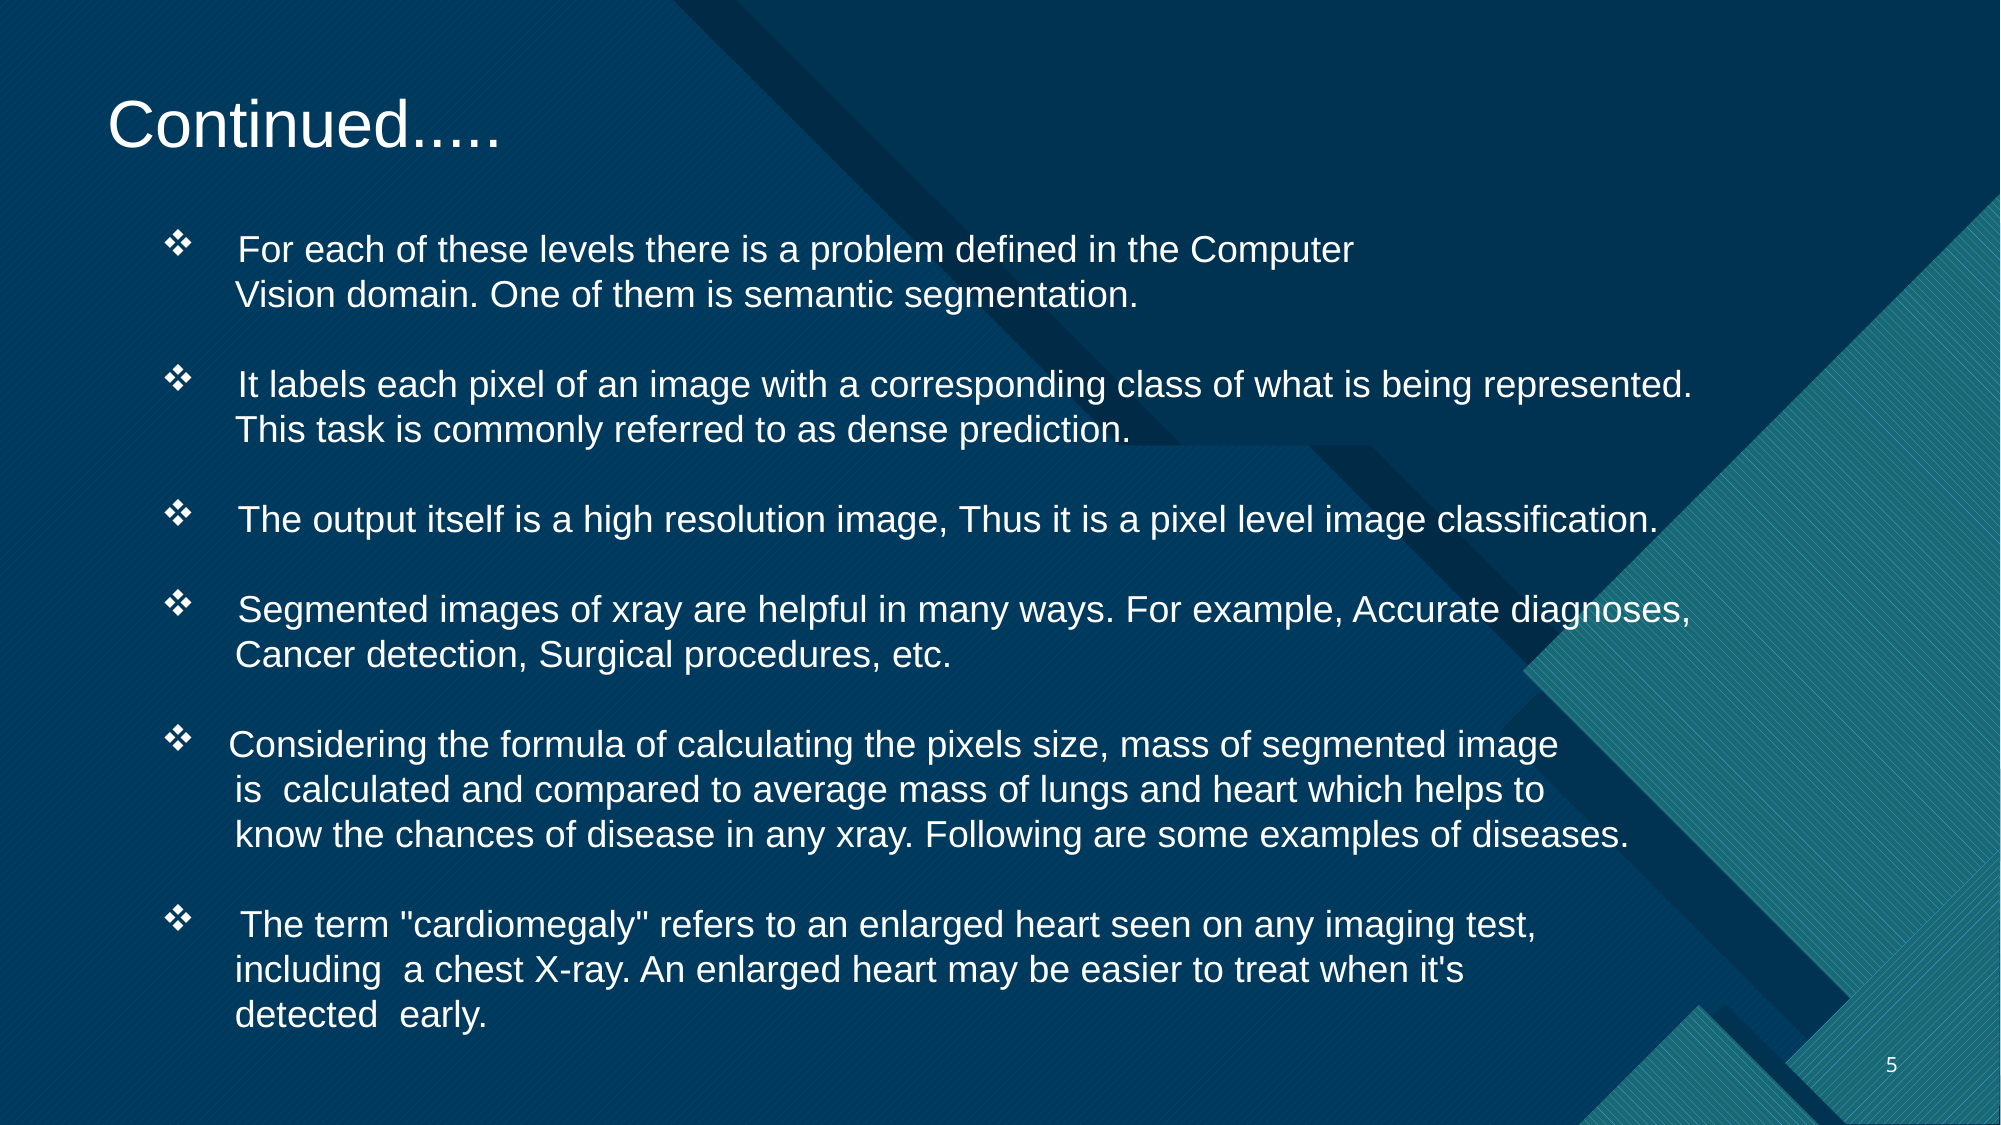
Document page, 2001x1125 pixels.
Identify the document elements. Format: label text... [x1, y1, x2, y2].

slide_number 5 [1845, 1035, 1913, 1096]
text_box Continued..... [92, 73, 961, 169]
text_box Among all the models we found U-Net architecture gives better result. As a general convolutional neural network focuses its task on image classification, where input is an image and output is one label, but in biomedical cases, it requires us not only to distinguish whether there is a disease, but also to localise the area of abnormality. Deep Learning is a subset of artificial intelligence function that provides the system with the ability to learn from data without being programmed explicitly. This is basically a mathematical and probabilistic model which requires tons of computations. Consumer hardware may not be able to do extensive computations very quickly as a model may require to calculate and update millions of parameters in run-time for a single iterative model like deep neural networks. [1716, 568, 2001, 1064]
text_box For each of these levels there is a problem defined in the Computer Vision domain. One of them is semantic segmentation. It labels each pixel of an image with a corresponding class of what is being represented. This task is commonly referred to as dense prediction. The output itself is a high resolution image, Thus it is a pixel level image classification. Segmented images of xray are helpful in many ways. For example, Accurate diagnoses, Cancer detection, Surgical procedures, etc. Considering the formula of calculating the pixels size, mass of segmented image is calculated and compared to average mass of lungs and heart which helps to know the chances of disease in any xray. Following are some examples of diseases. The term "cardiomegaly" refers to an enlarged heart seen on any imaging test, including a chest X-ray. An enlarged heart may be easier to treat when it's detected early. [146, 217, 1716, 1125]
